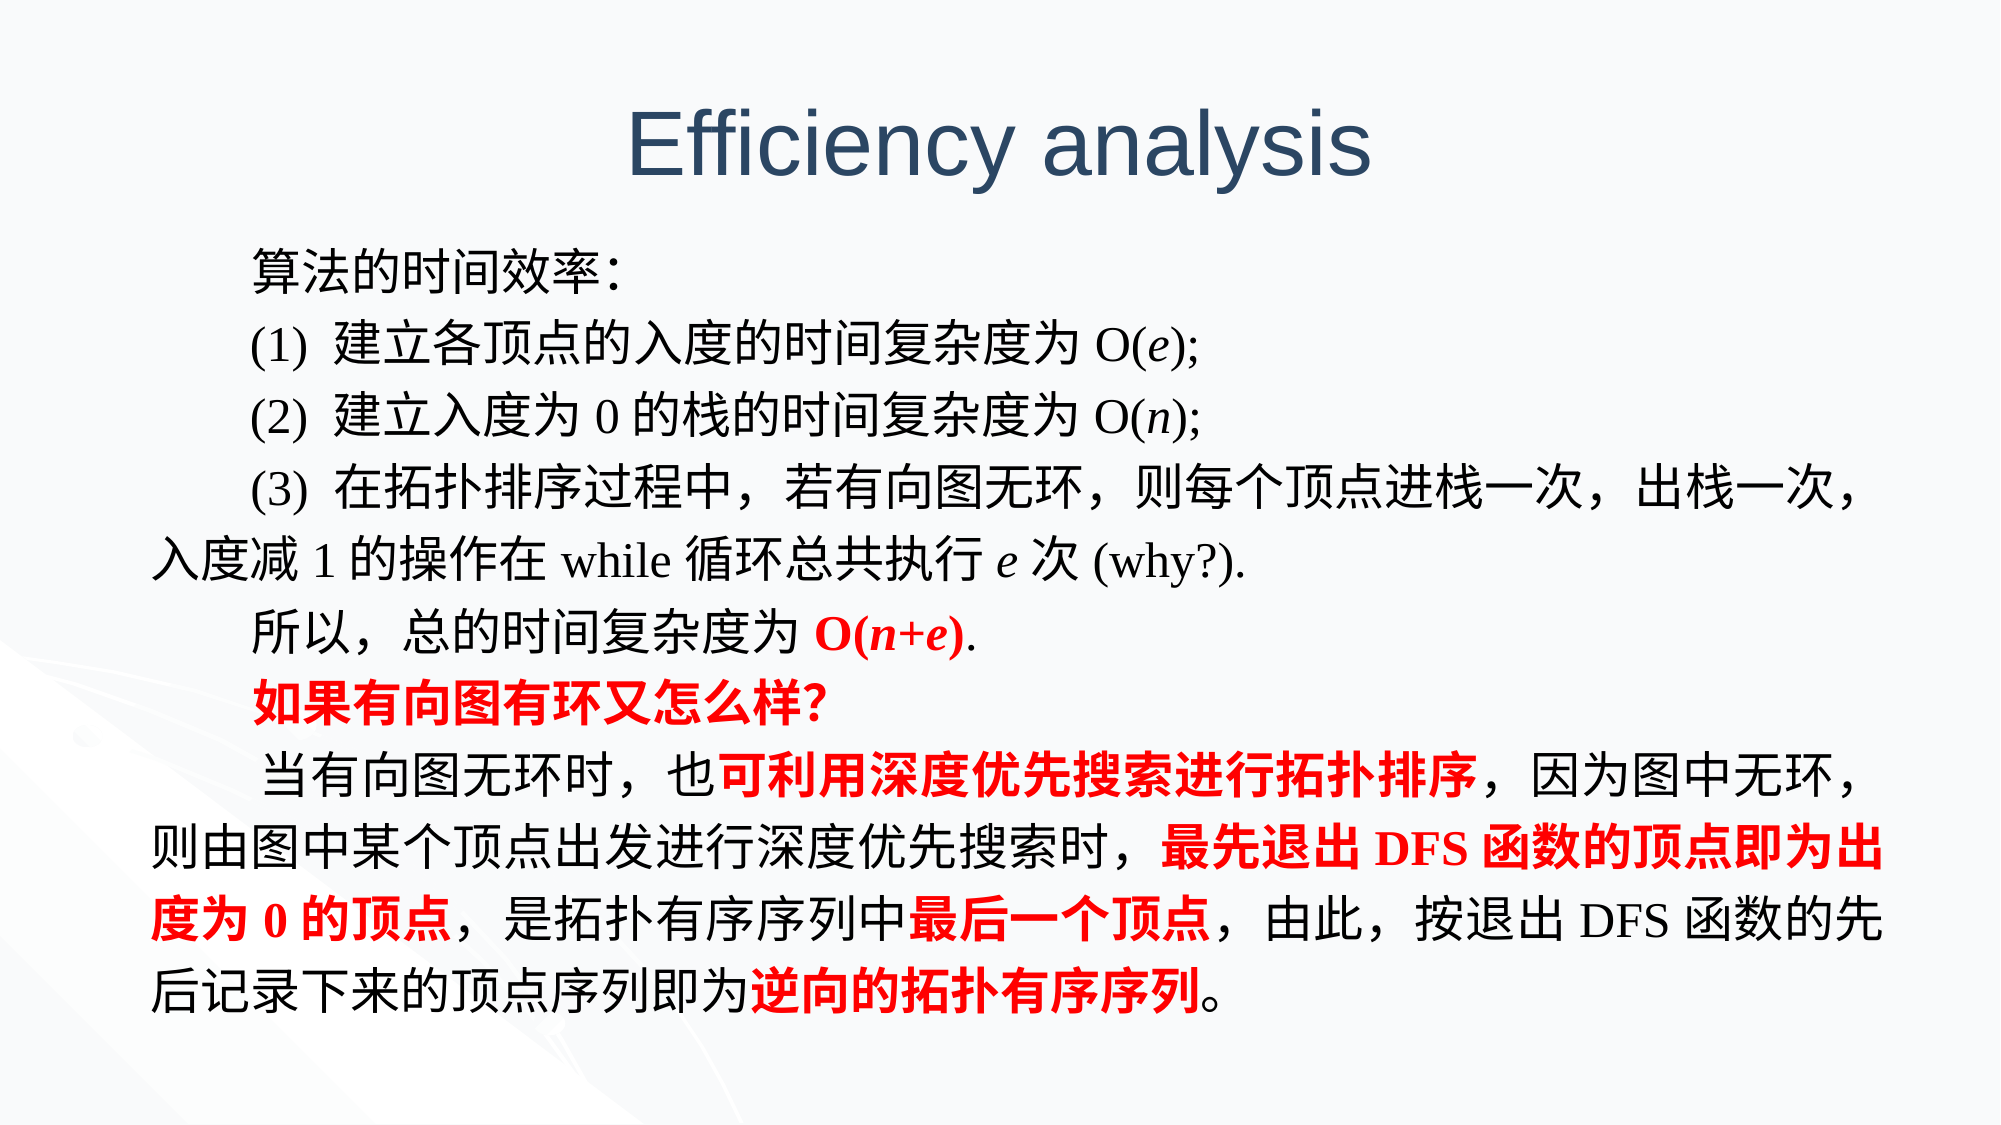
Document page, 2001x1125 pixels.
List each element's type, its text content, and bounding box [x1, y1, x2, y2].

title Efficiency analysis [99, 45, 1900, 233]
text_box 算法的时间效率： (1) 建立各顶点的入度的时间复杂度为O(e); (2) 建立入度为0的栈的时间复杂度为O(n); (3) 在拓扑排序过程中，若有向图无环，则每个顶点进栈一次，出栈一次，入度减1的操作在while循环总共执行e次(why?). 所以，总的时间复杂度为O(n+e). 如果有向图有环又怎么样？ 当有向图无环时，也可利用深度优先搜索进行拓扑排序，因为图中无环，则由图中某个顶点出发进行深度优先搜索时，最先退出DFS函数的顶点即为出度为0的顶点，是拓扑有序序列中最后一个顶点，由此，按退出DFS函数的先后记录下来的顶点序列即为逆向的拓扑有序序列。 [135, 233, 1900, 972]
